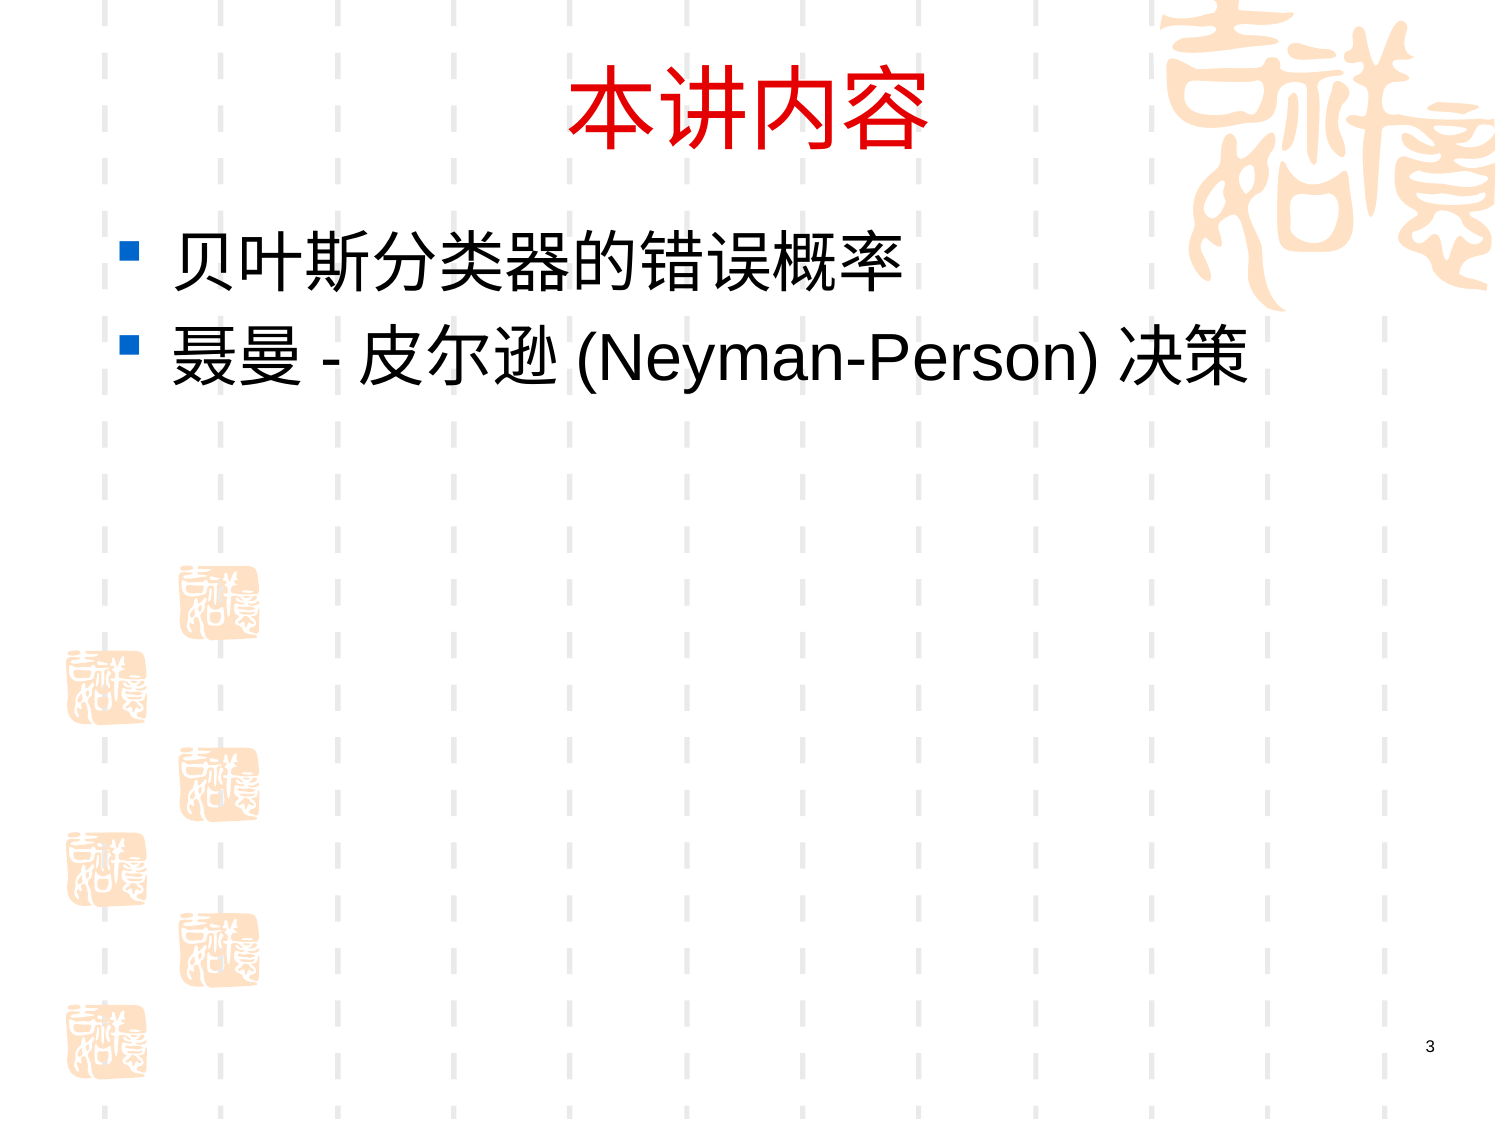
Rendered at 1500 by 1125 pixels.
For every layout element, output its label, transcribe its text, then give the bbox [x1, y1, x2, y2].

list 贝叶斯分类器的错误概率 聂曼-皮尔逊(Neyman-Person)决策 [99, 212, 1438, 1001]
slide_number 3 [1074, 1024, 1450, 1103]
title 本讲内容 [48, 24, 1450, 188]
